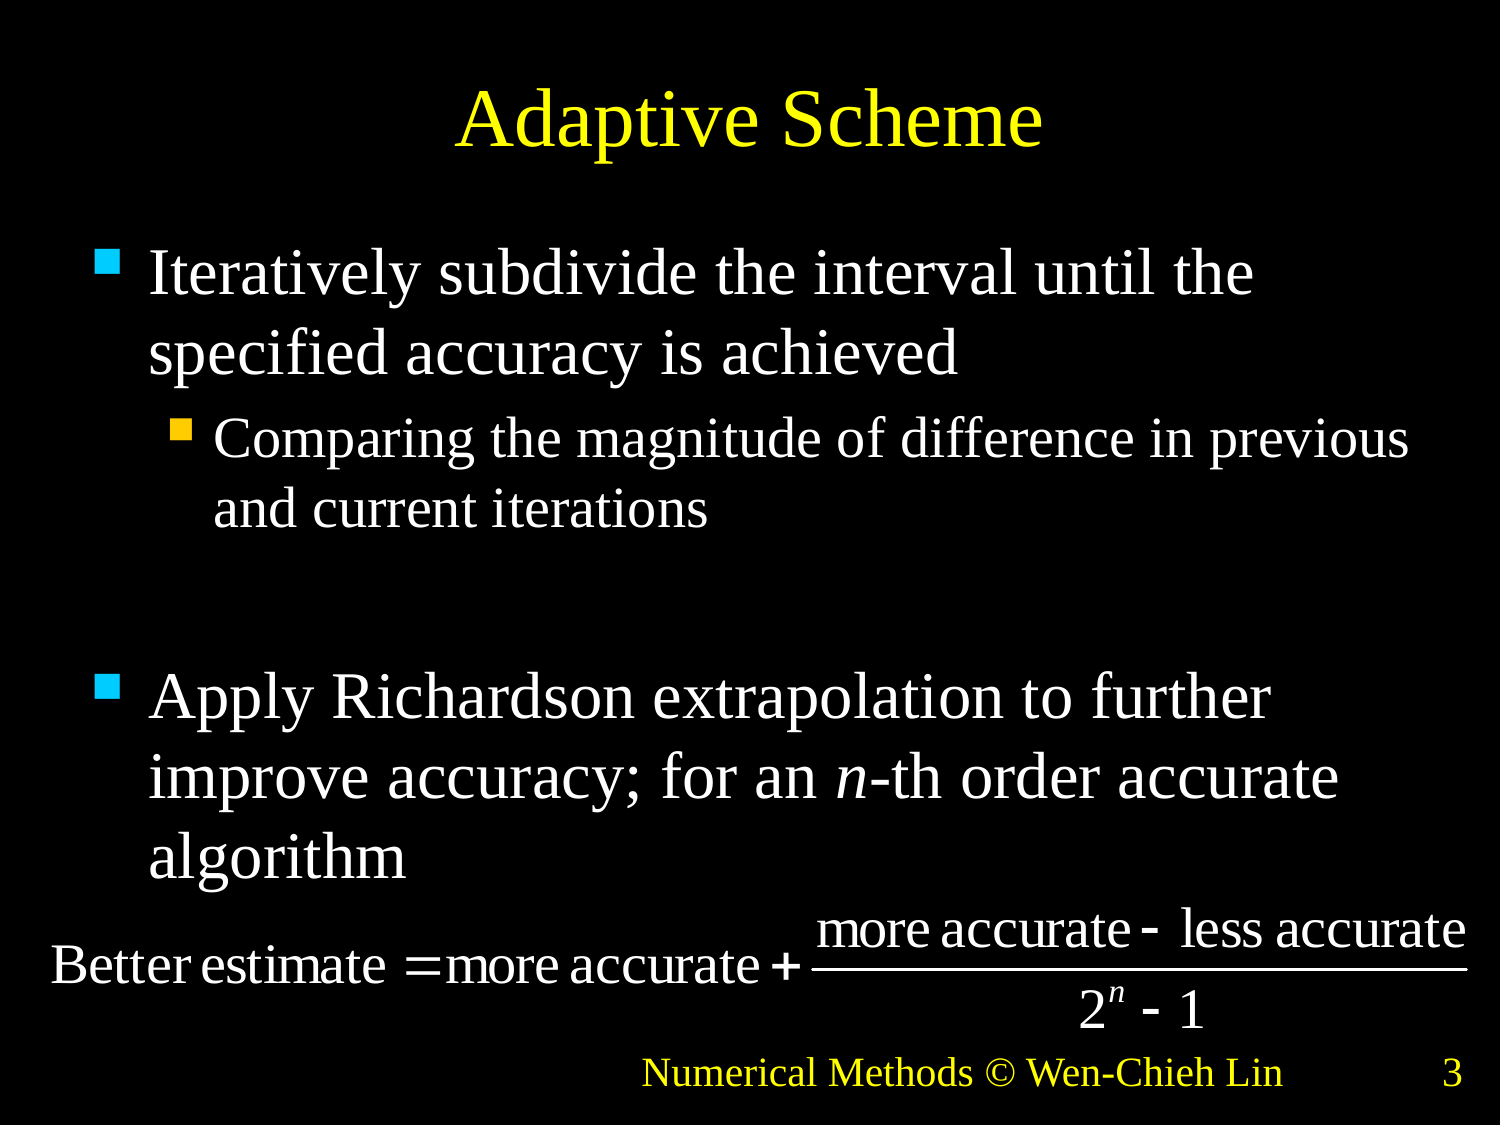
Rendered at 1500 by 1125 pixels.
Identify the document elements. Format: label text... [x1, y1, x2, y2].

list Iteratively subdivide the interval until the specified accuracy is achieved Comparing the magnitude of difference in previous and current iterations Apply Richardson extrapolation to further improve accuracy; for an n-th order accurate algorithm [76, 220, 1427, 891]
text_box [40, 892, 1476, 1039]
title Adaptive Scheme [75, 19, 1425, 208]
footer Numerical Methods © Wen-Chieh Lin [490, 1046, 1128, 1103]
slide_number 3 [1128, 1044, 1479, 1103]
